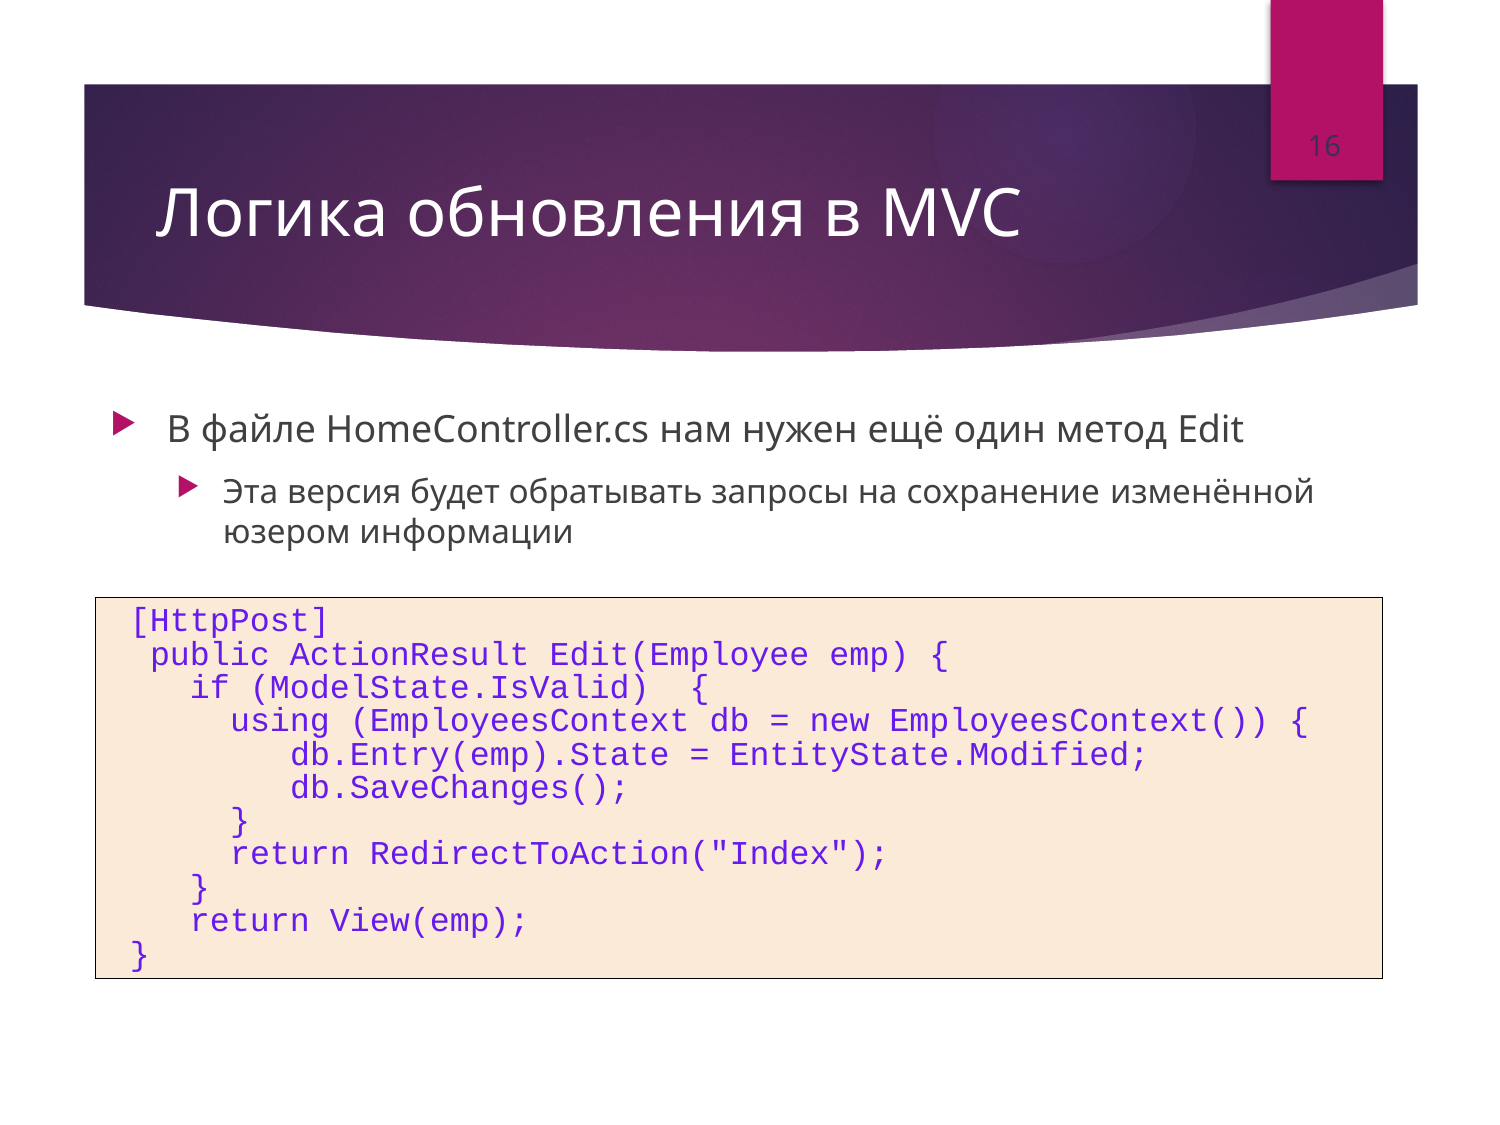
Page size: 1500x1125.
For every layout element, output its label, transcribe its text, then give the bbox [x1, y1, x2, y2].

text_box [HttpPost] public ActionResult Edit(Employee emp) { if (ModelState.IsValid) { using (EmployeesContext db = new EmployeesContext()) { db.Entry(emp).State = EntityState.Modified; db.SaveChanges(); } return RedirectToAction("Index"); } return View(emp); } [95, 597, 1383, 979]
title Логика обновления в MVC [141, 152, 1183, 269]
list В файле HomeController.cs нам нужен ещё один метод Edit Эта версия будет обратывать запросы на сохранение изменённой юзером информации [95, 397, 1390, 1034]
slide_number 16 [1259, 48, 1390, 175]
